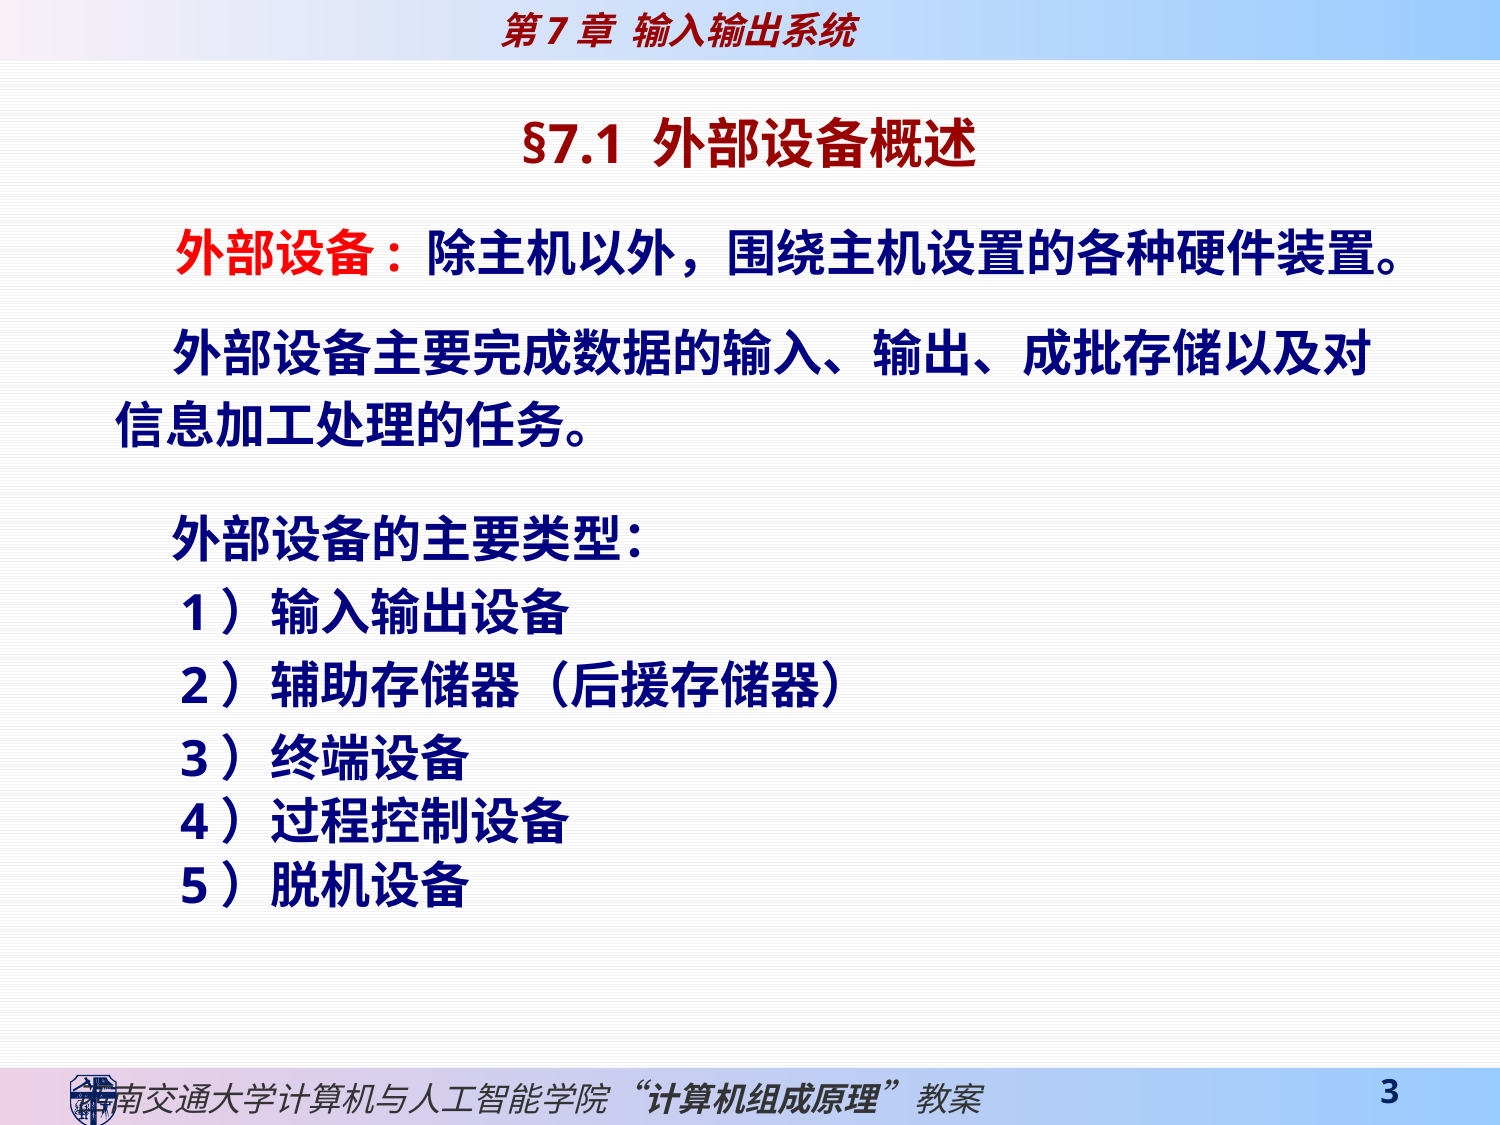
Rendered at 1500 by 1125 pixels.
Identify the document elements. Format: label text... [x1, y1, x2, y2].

text_box 外部设备主要完成数据的输入、输出、成批存储以及对信息加工处理的任务。 [100, 302, 1412, 462]
text_box 外部设备: 除主机以外，围绕主机设置的各种硬件装置。 [118, 208, 1495, 289]
text_box §7.1 外部设备概述 [0, 101, 1500, 197]
text_box 外部设备的主要类型： 1）输入输出设备 2）辅助存储器（后援存储器） 3）终端设备 4）过程控制设备 5）脱机设备 [100, 496, 1424, 922]
